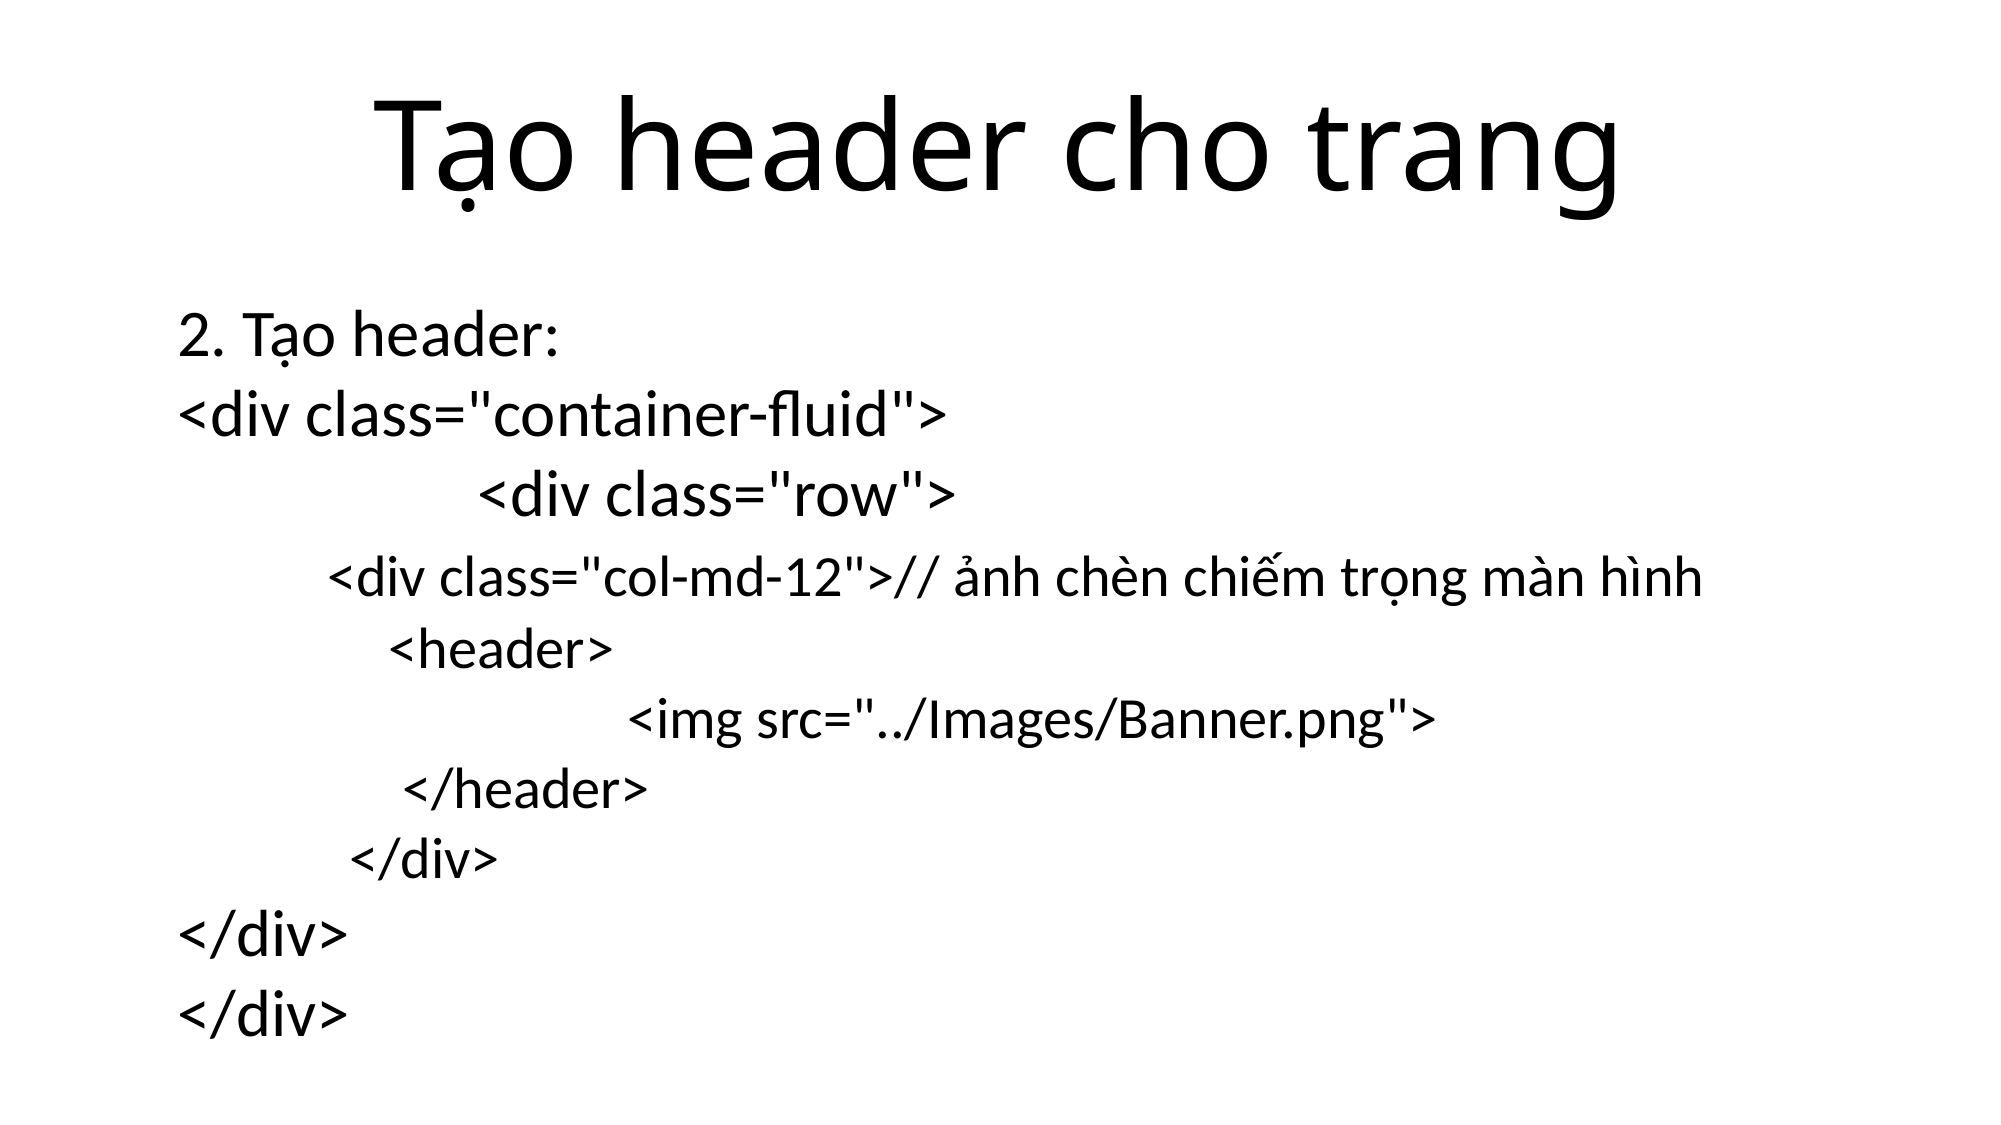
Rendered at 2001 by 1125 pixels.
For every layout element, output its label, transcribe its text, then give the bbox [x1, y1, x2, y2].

text_box 2. Tạo header: <div class="container-fluid"> <div class="row"> <div class="col-md-12">// ảnh chèn chiếm trọng màn hình <header> <img src="../Images/Banner.png"> </header> </div> </div> </div> [162, 282, 1921, 1058]
title Tạo header cho trang [249, 70, 1750, 225]
